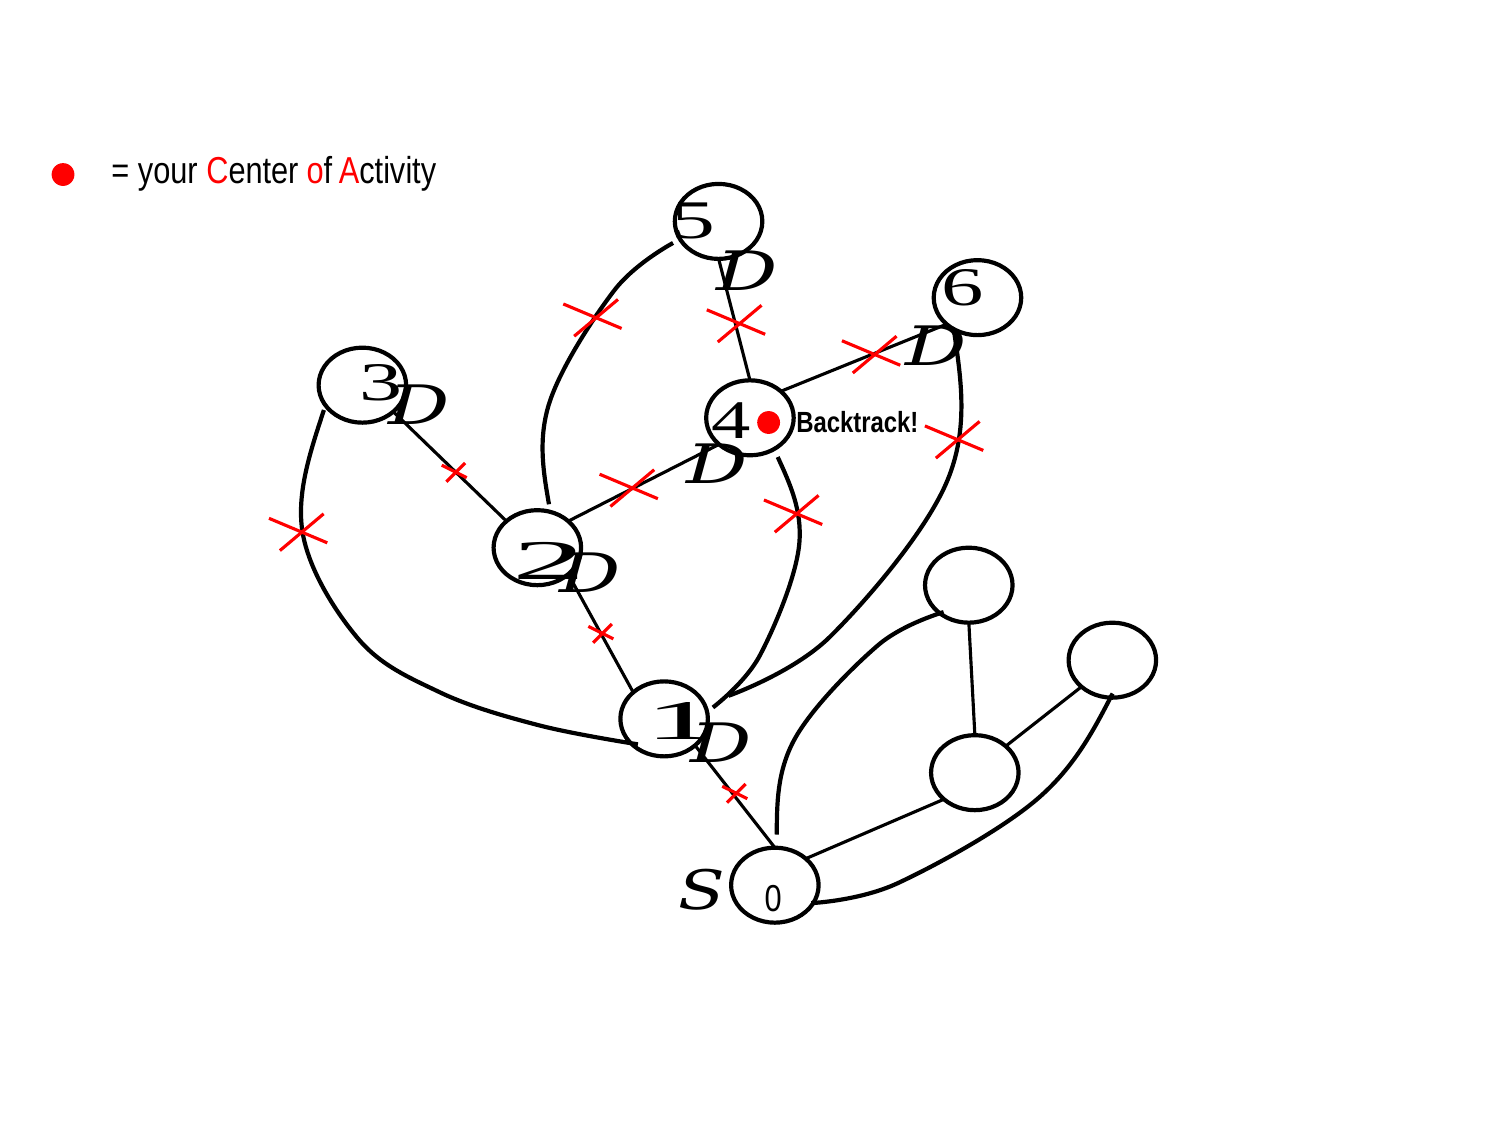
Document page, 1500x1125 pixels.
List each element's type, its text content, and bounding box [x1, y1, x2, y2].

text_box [441, 462, 467, 482]
text_box [672, 181, 765, 261]
text_box [316, 345, 409, 425]
text_box [922, 545, 1015, 625]
text_box [298, 409, 639, 747]
text_box [941, 351, 964, 419]
text_box [727, 446, 955, 698]
text_box [931, 258, 1024, 338]
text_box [568, 444, 720, 522]
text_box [563, 299, 622, 337]
text_box [779, 610, 945, 832]
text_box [968, 622, 976, 736]
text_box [722, 783, 748, 803]
text_box [811, 866, 937, 906]
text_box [841, 335, 901, 374]
text_box [768, 456, 795, 493]
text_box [599, 469, 659, 507]
text_box [618, 679, 710, 759]
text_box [763, 495, 823, 533]
text_box [729, 845, 821, 924]
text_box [706, 305, 766, 343]
text_box [491, 508, 584, 588]
text_box Backtrack! [781, 400, 941, 446]
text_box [718, 258, 751, 303]
text_box [948, 753, 1081, 860]
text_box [694, 745, 776, 848]
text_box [718, 351, 751, 381]
text_box [1066, 620, 1159, 700]
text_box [924, 421, 984, 459]
text_box [540, 241, 675, 505]
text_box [588, 623, 614, 643]
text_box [780, 323, 947, 392]
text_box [268, 513, 328, 551]
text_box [392, 411, 507, 522]
text_box [928, 733, 1018, 806]
text_box [704, 378, 783, 458]
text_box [1005, 686, 1082, 747]
text_box 0 [749, 866, 788, 927]
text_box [51, 138, 562, 200]
text_box [711, 533, 802, 710]
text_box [568, 573, 634, 693]
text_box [805, 798, 945, 859]
text_box [1085, 692, 1115, 748]
text_box [755, 409, 781, 435]
